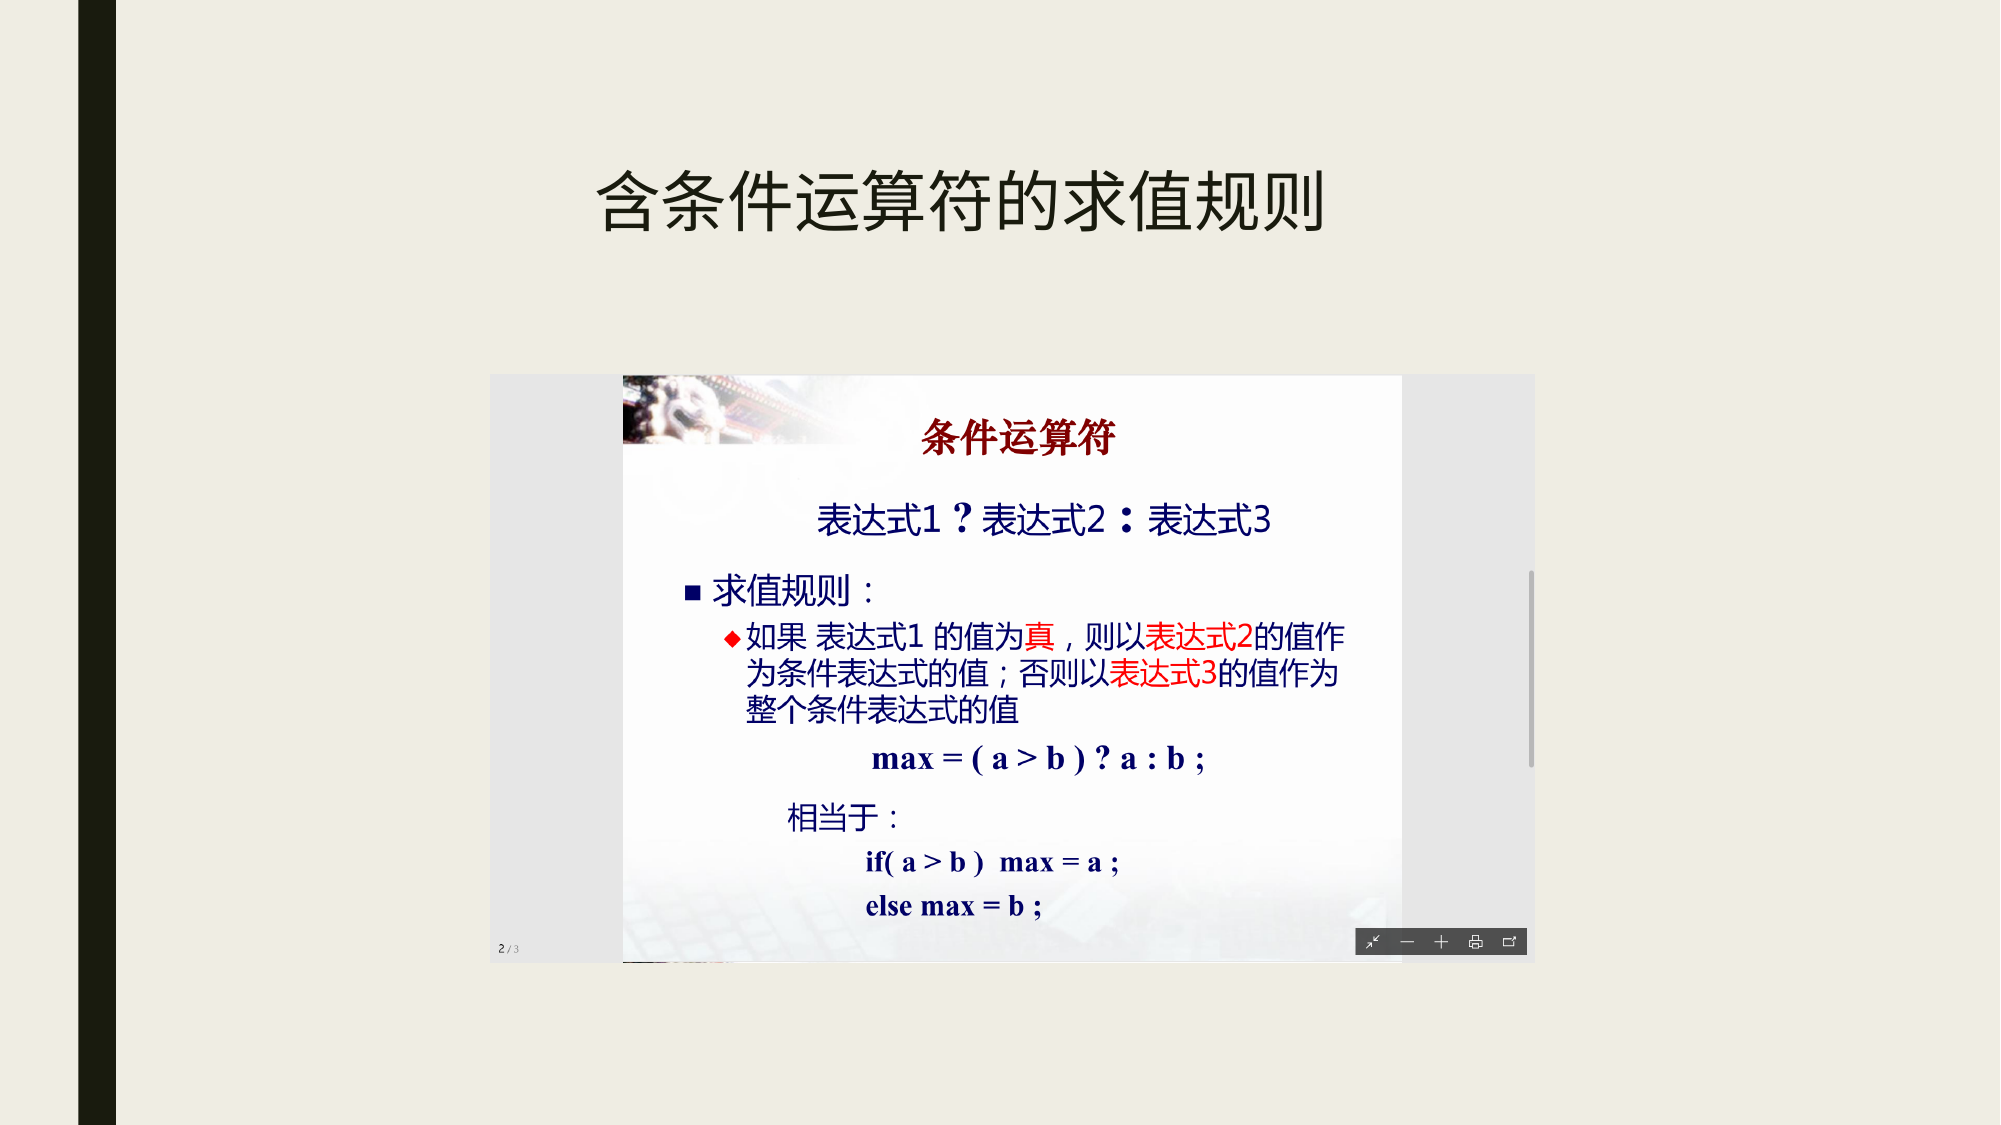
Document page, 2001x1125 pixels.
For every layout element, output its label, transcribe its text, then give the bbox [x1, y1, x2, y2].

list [490, 374, 1535, 963]
title 含条件运算符的求值规则 [579, 162, 1355, 259]
